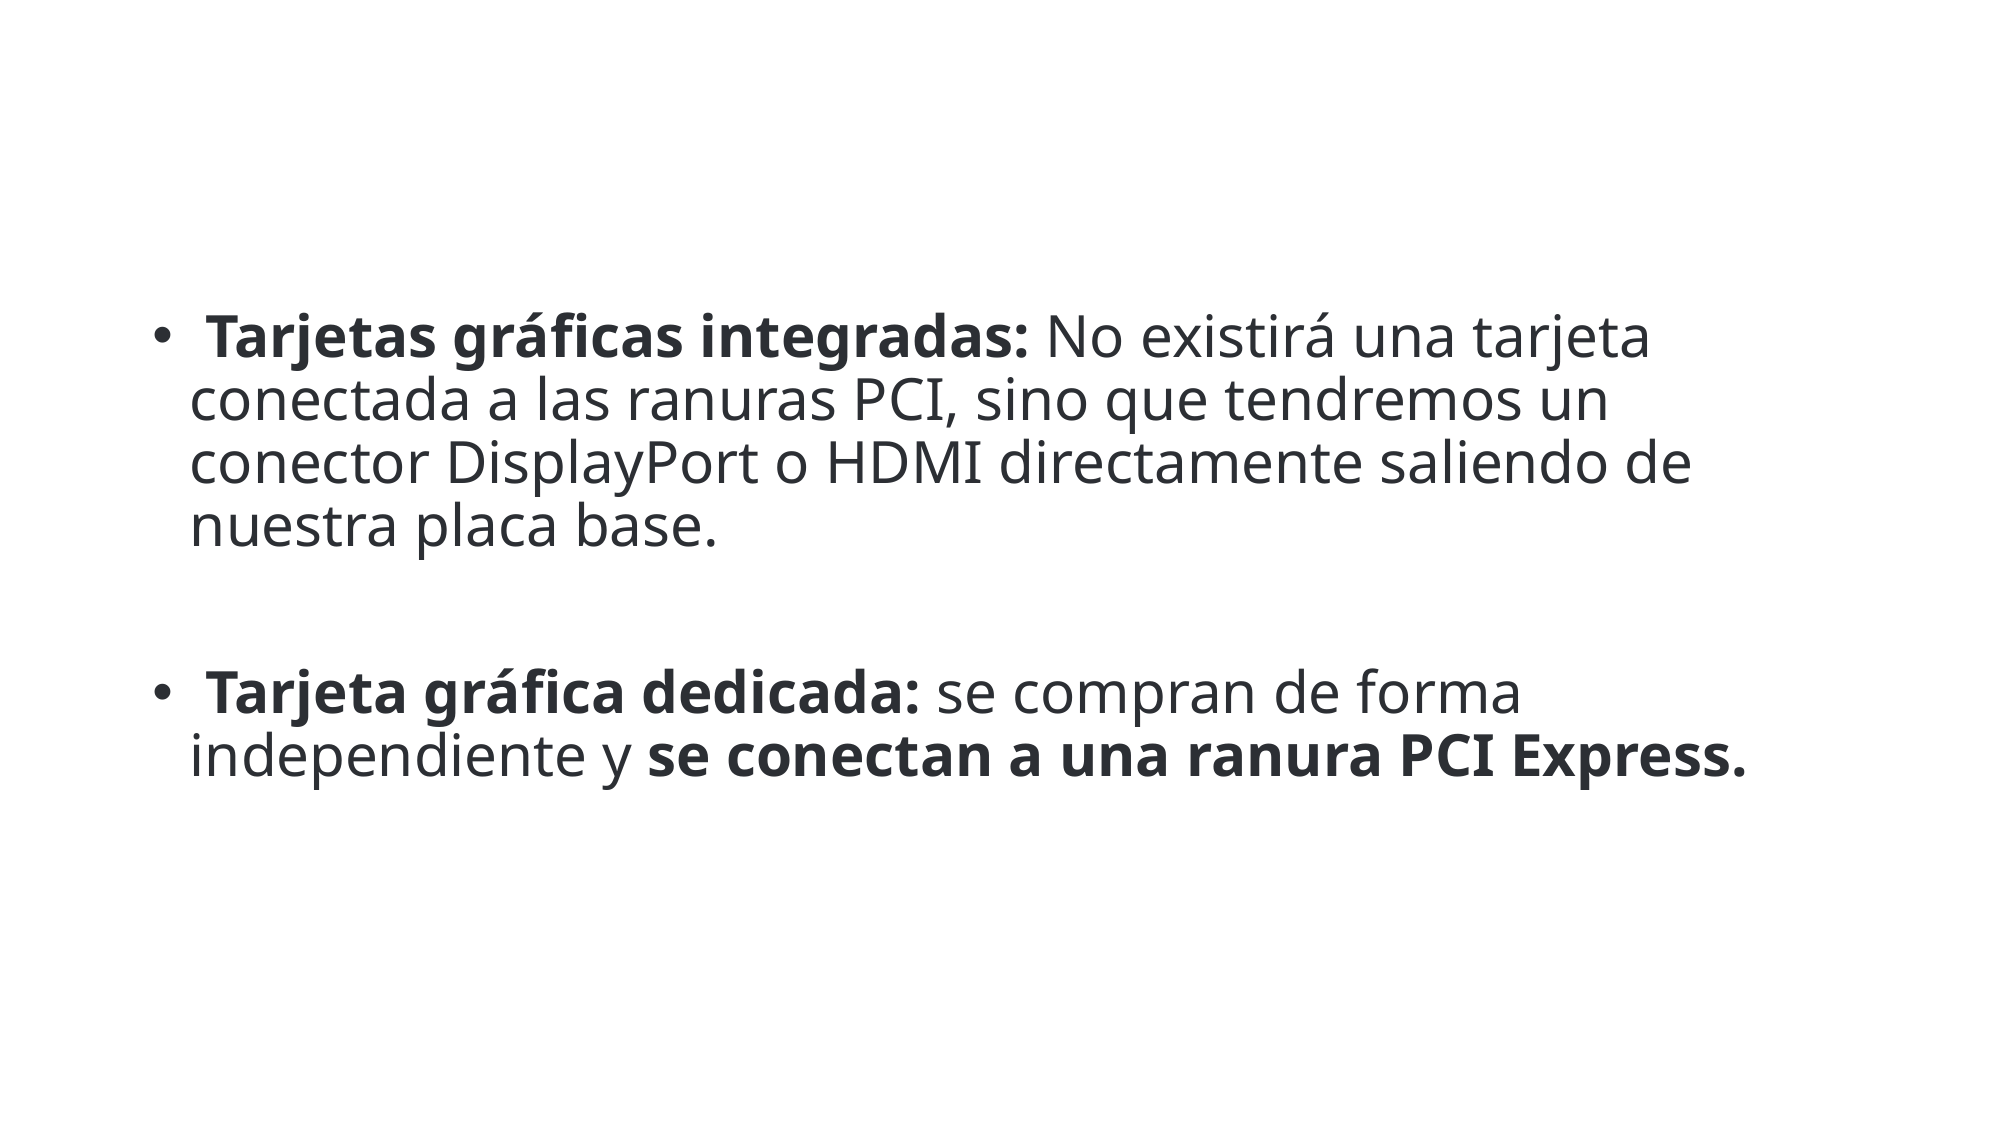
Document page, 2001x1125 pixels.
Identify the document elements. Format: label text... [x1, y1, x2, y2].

list Tarjetas gráficas integradas: No existirá una tarjeta conectada a las ranuras PCI, sino que tendremos un conector DisplayPort o HDMI directamente saliendo de nuestra placa base. Tarjeta gráfica dedicada: se compran de forma independiente y se conectan a una ranura PCI Express. [137, 299, 1863, 1014]
